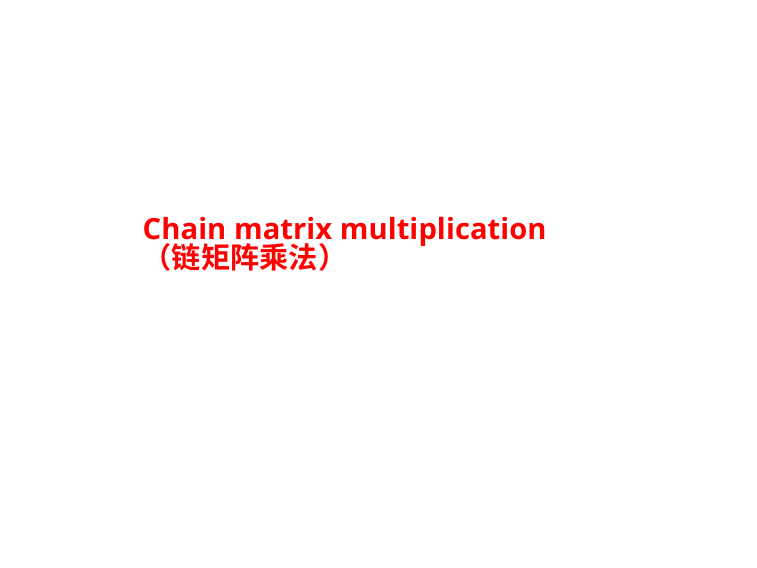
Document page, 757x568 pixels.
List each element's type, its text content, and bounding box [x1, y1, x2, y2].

title Chain matrix multiplication （链矩阵乘法） [140, 215, 616, 311]
